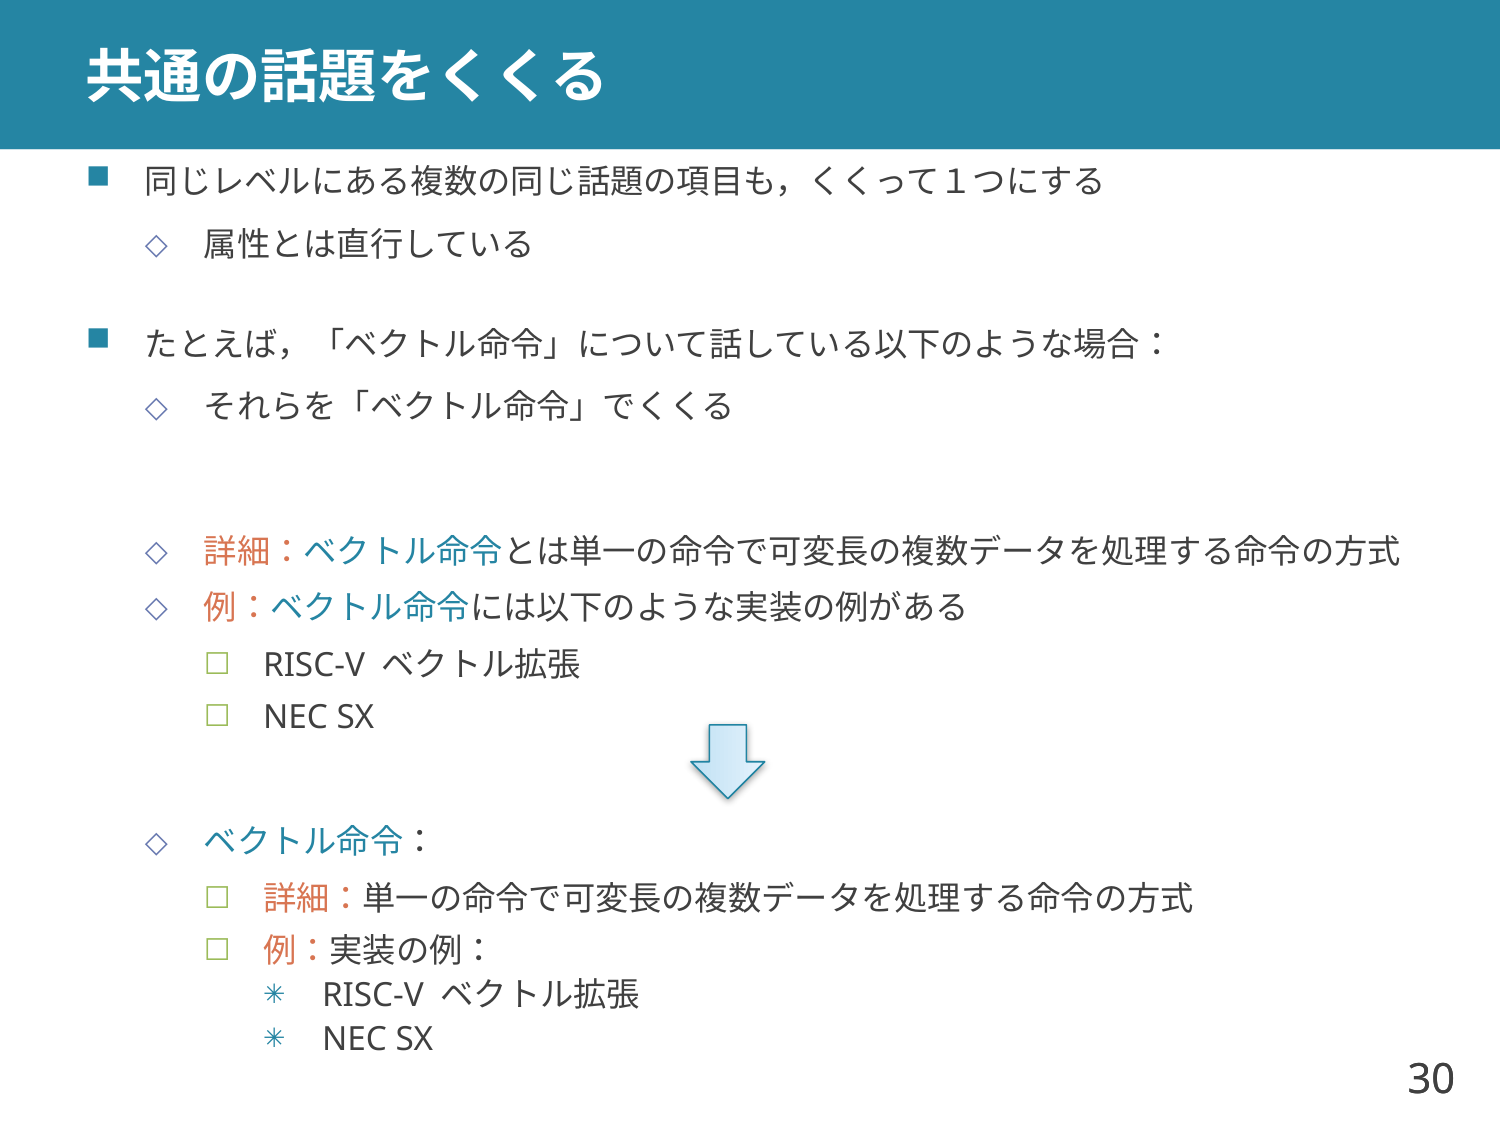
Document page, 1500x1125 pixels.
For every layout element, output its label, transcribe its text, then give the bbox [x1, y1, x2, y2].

title 共通の話題をくくる [70, 0, 1500, 150]
text_box [690, 724, 766, 800]
list 同じレベルにある複数の同じ話題の項目も，くくって１つにする 属性とは直行している たとえば，「ベクトル命令」について話している以下のような場合： それらを「ベクトル命令」でくくる 詳細：ベクトル命令とは単一の命令で可変長の複数データを処理する命令の方式 例：ベクトル命令には以下のような実装の例がある RISC-V ベクトル拡張 NEC SX ベクトル命令： 詳細：単一の命令で可変長の複数データを処理する命令の方式 例：実装の例： RISC-V ベクトル拡張 NEC SX [70, 178, 1459, 1036]
